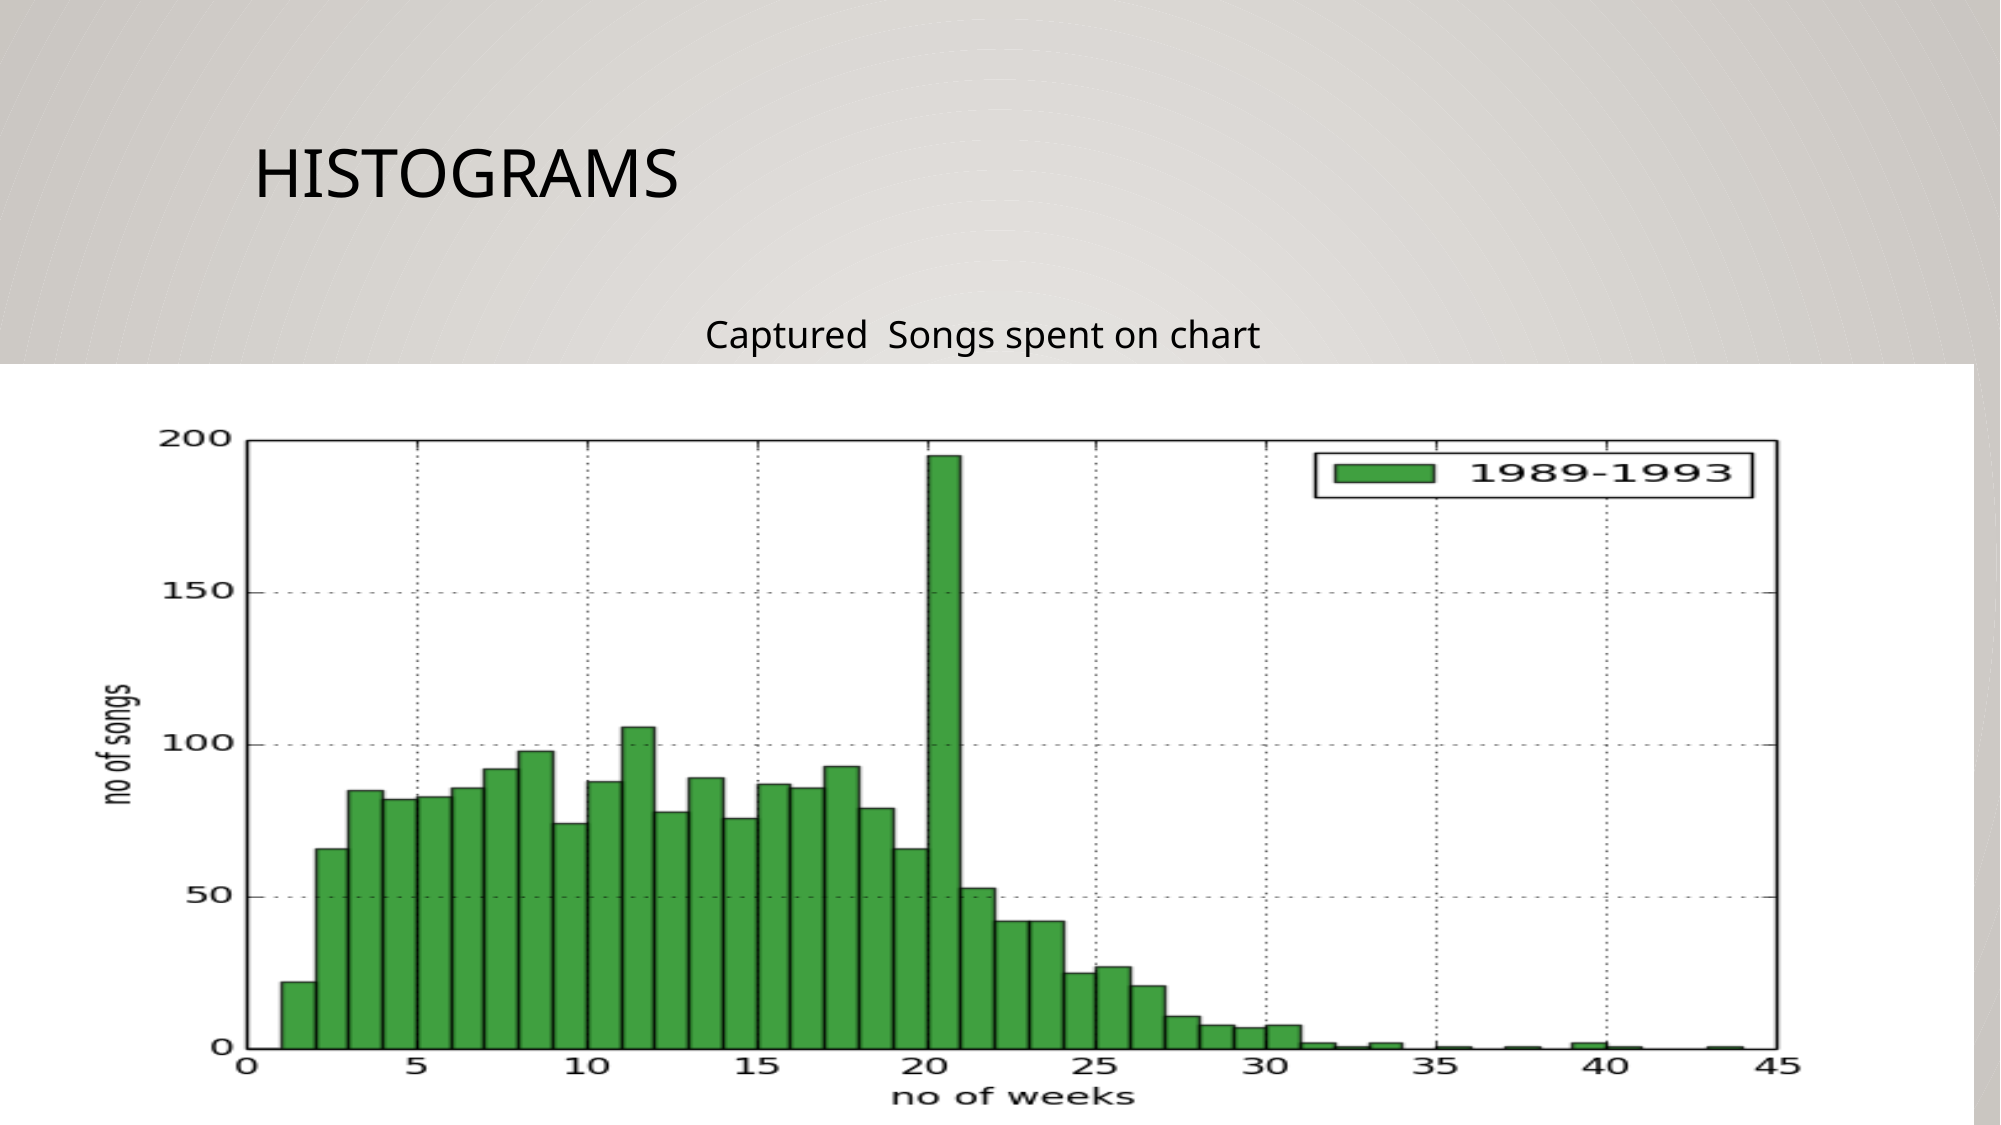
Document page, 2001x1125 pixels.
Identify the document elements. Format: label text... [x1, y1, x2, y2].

title Histograms [238, 131, 1814, 305]
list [0, 364, 1974, 1125]
text_box Captured Songs spent on chart [690, 304, 1692, 364]
